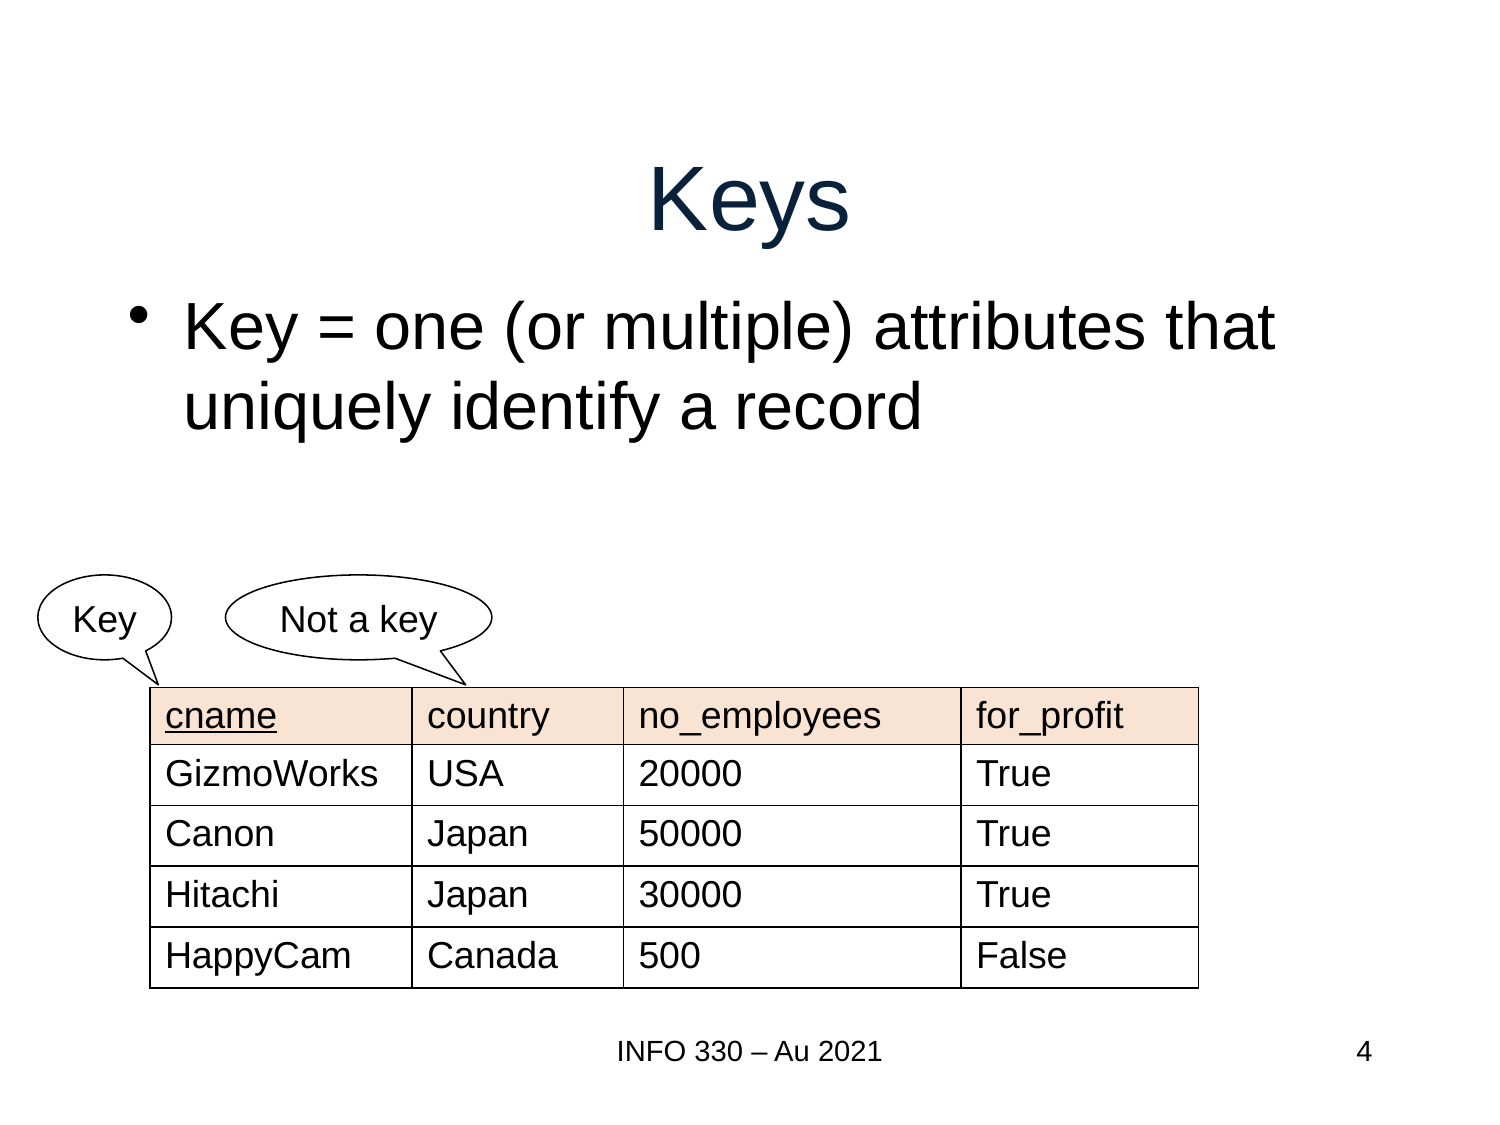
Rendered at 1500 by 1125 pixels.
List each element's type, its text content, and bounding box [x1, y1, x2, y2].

table_cell GizmoWorks [151, 745, 411, 805]
table_header no_employees [624, 688, 960, 744]
footer INFO 330 – Au 2021 [474, 1024, 1026, 1101]
table_cell HappyCam [151, 928, 411, 987]
table_header for_profit [962, 688, 1198, 744]
table_cell 20000 [624, 745, 960, 805]
table_cell USA [413, 745, 623, 805]
table_cell 50000 [624, 806, 960, 865]
slide_number 4 [1074, 1024, 1388, 1101]
table_cell Japan [413, 806, 623, 865]
table_cell Japan [413, 867, 623, 926]
list Key = one (or multiple) attributes that uniquely identify a record [112, 274, 1388, 951]
table_cell True [962, 745, 1198, 805]
title Keys [112, 99, 1388, 274]
table_cell 500 [624, 928, 960, 987]
table_cell 30000 [624, 867, 960, 926]
table_cell Hitachi [151, 867, 411, 926]
table_cell True [962, 867, 1198, 926]
text_box Key [37, 574, 172, 685]
table_cell Canada [413, 928, 623, 987]
table_header country [413, 688, 623, 744]
table_cell True [962, 806, 1198, 865]
text_box Not a key [225, 574, 492, 685]
table_cell False [962, 928, 1198, 987]
table_header cname [151, 688, 411, 744]
table_cell Canon [151, 806, 411, 865]
